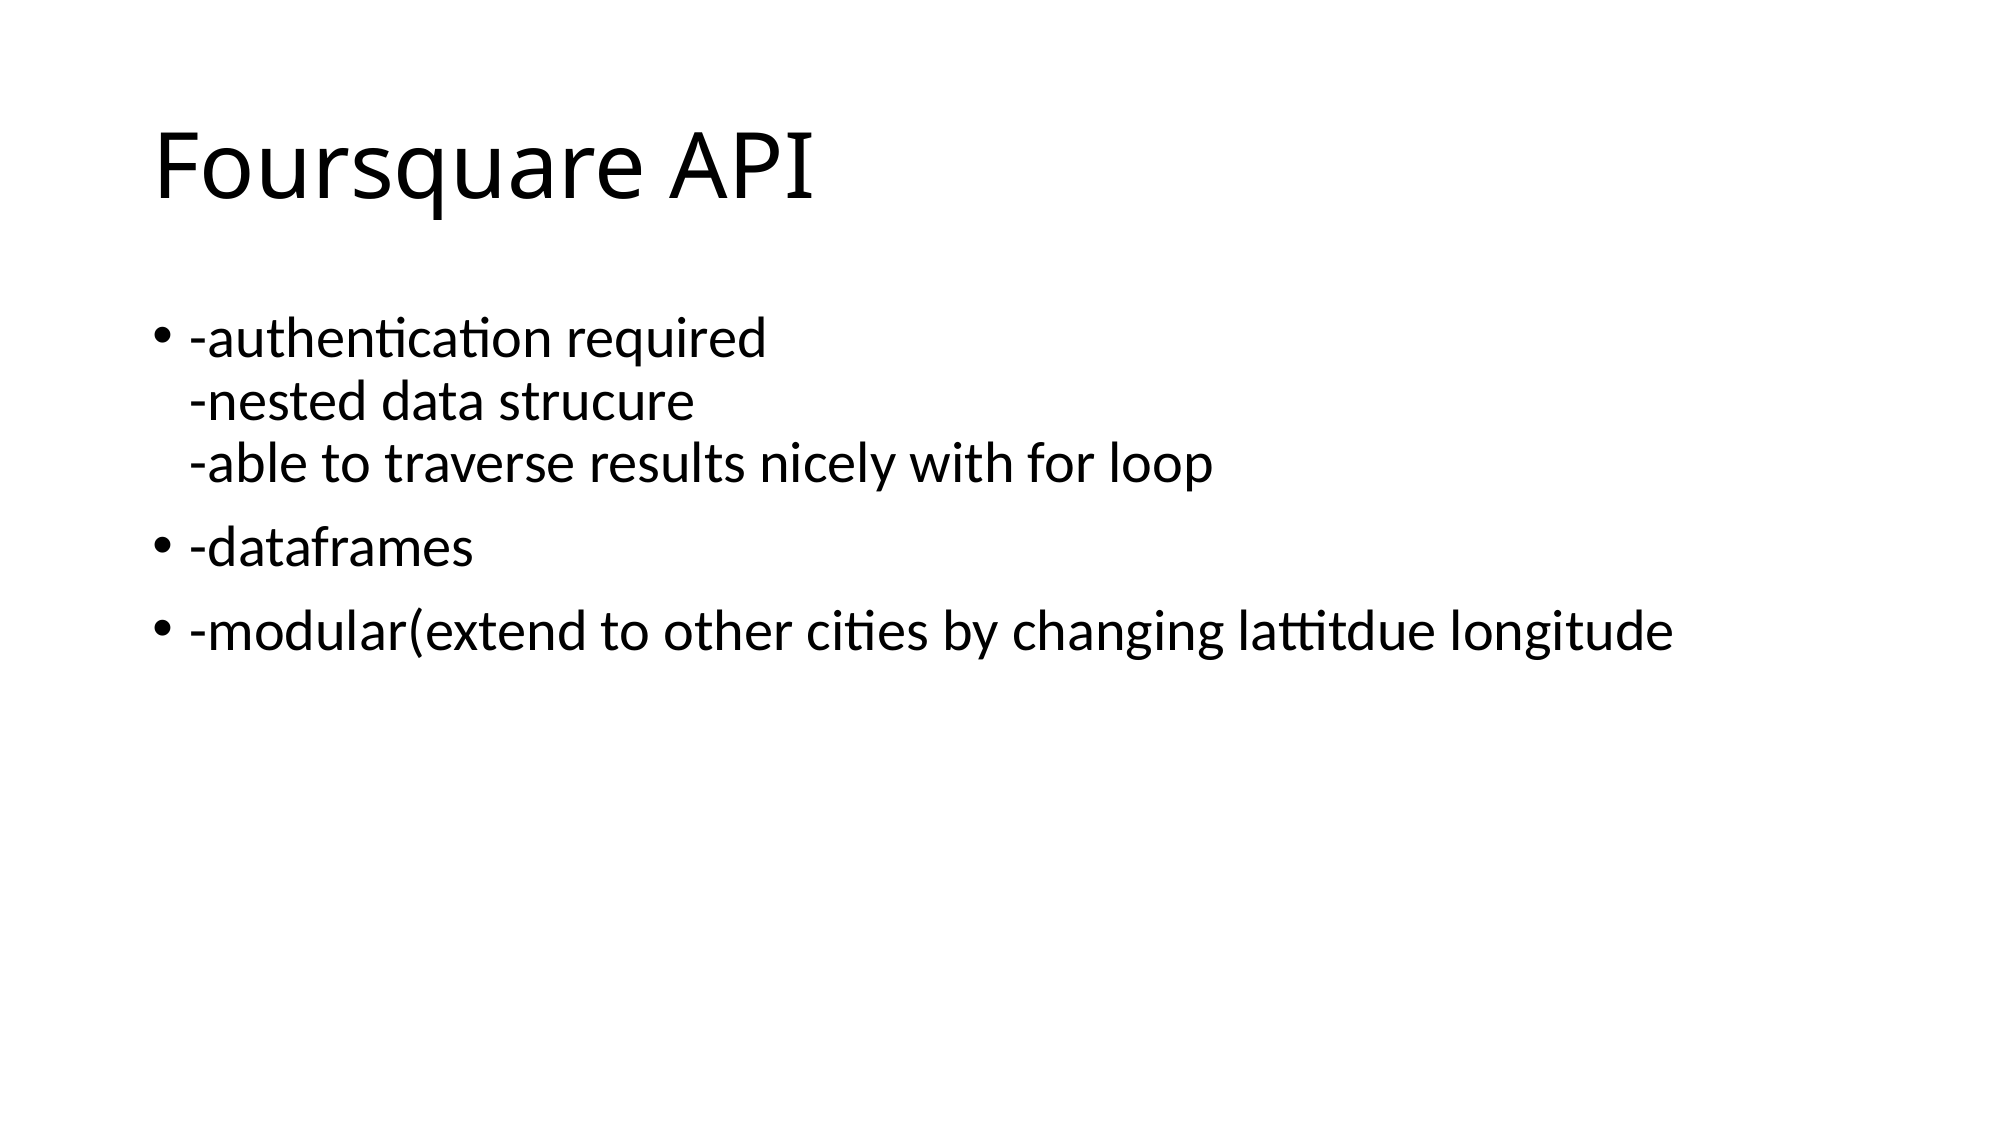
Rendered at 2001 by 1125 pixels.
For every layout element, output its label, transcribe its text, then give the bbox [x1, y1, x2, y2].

list -authentication required -nested data strucure -able to traverse results nicely with for loop -dataframes -modular(extend to other cities by changing lattitdue longitude [137, 299, 1863, 1014]
title Foursquare API [137, 59, 1863, 278]
